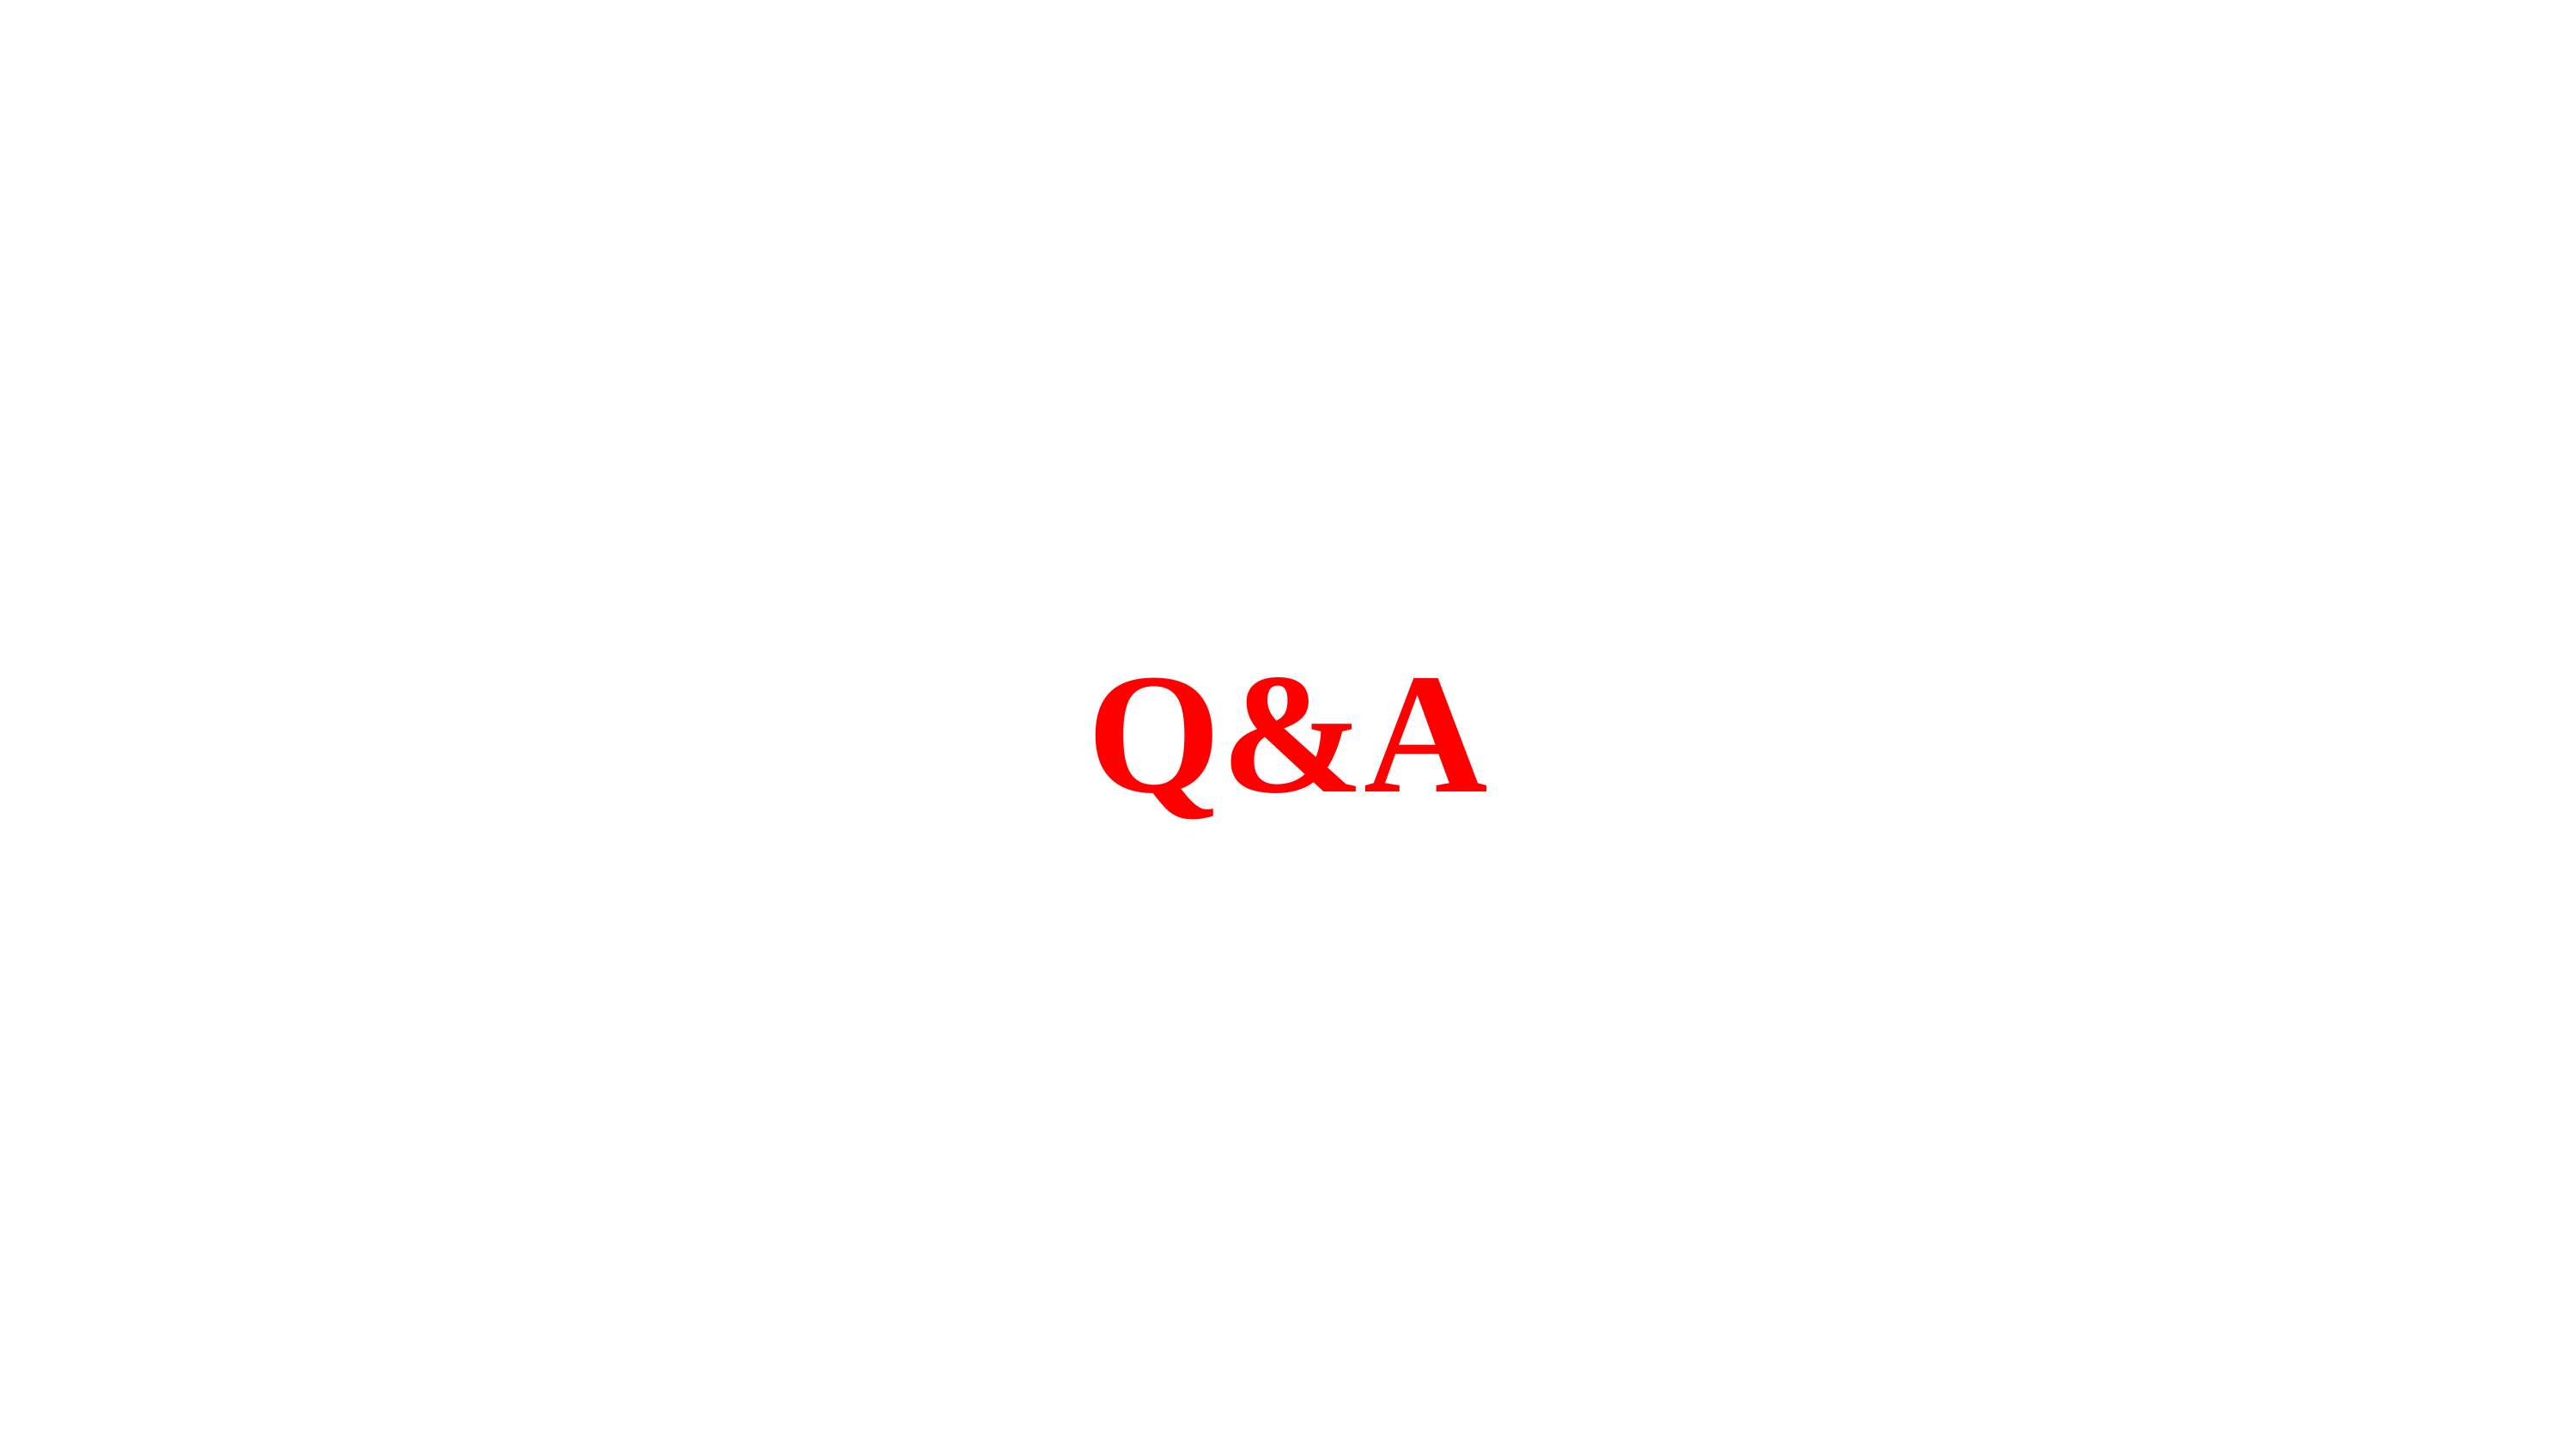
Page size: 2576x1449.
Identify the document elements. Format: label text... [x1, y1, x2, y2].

text_box Q&A [568, 613, 2008, 833]
text_box [460, 70, 2116, 880]
